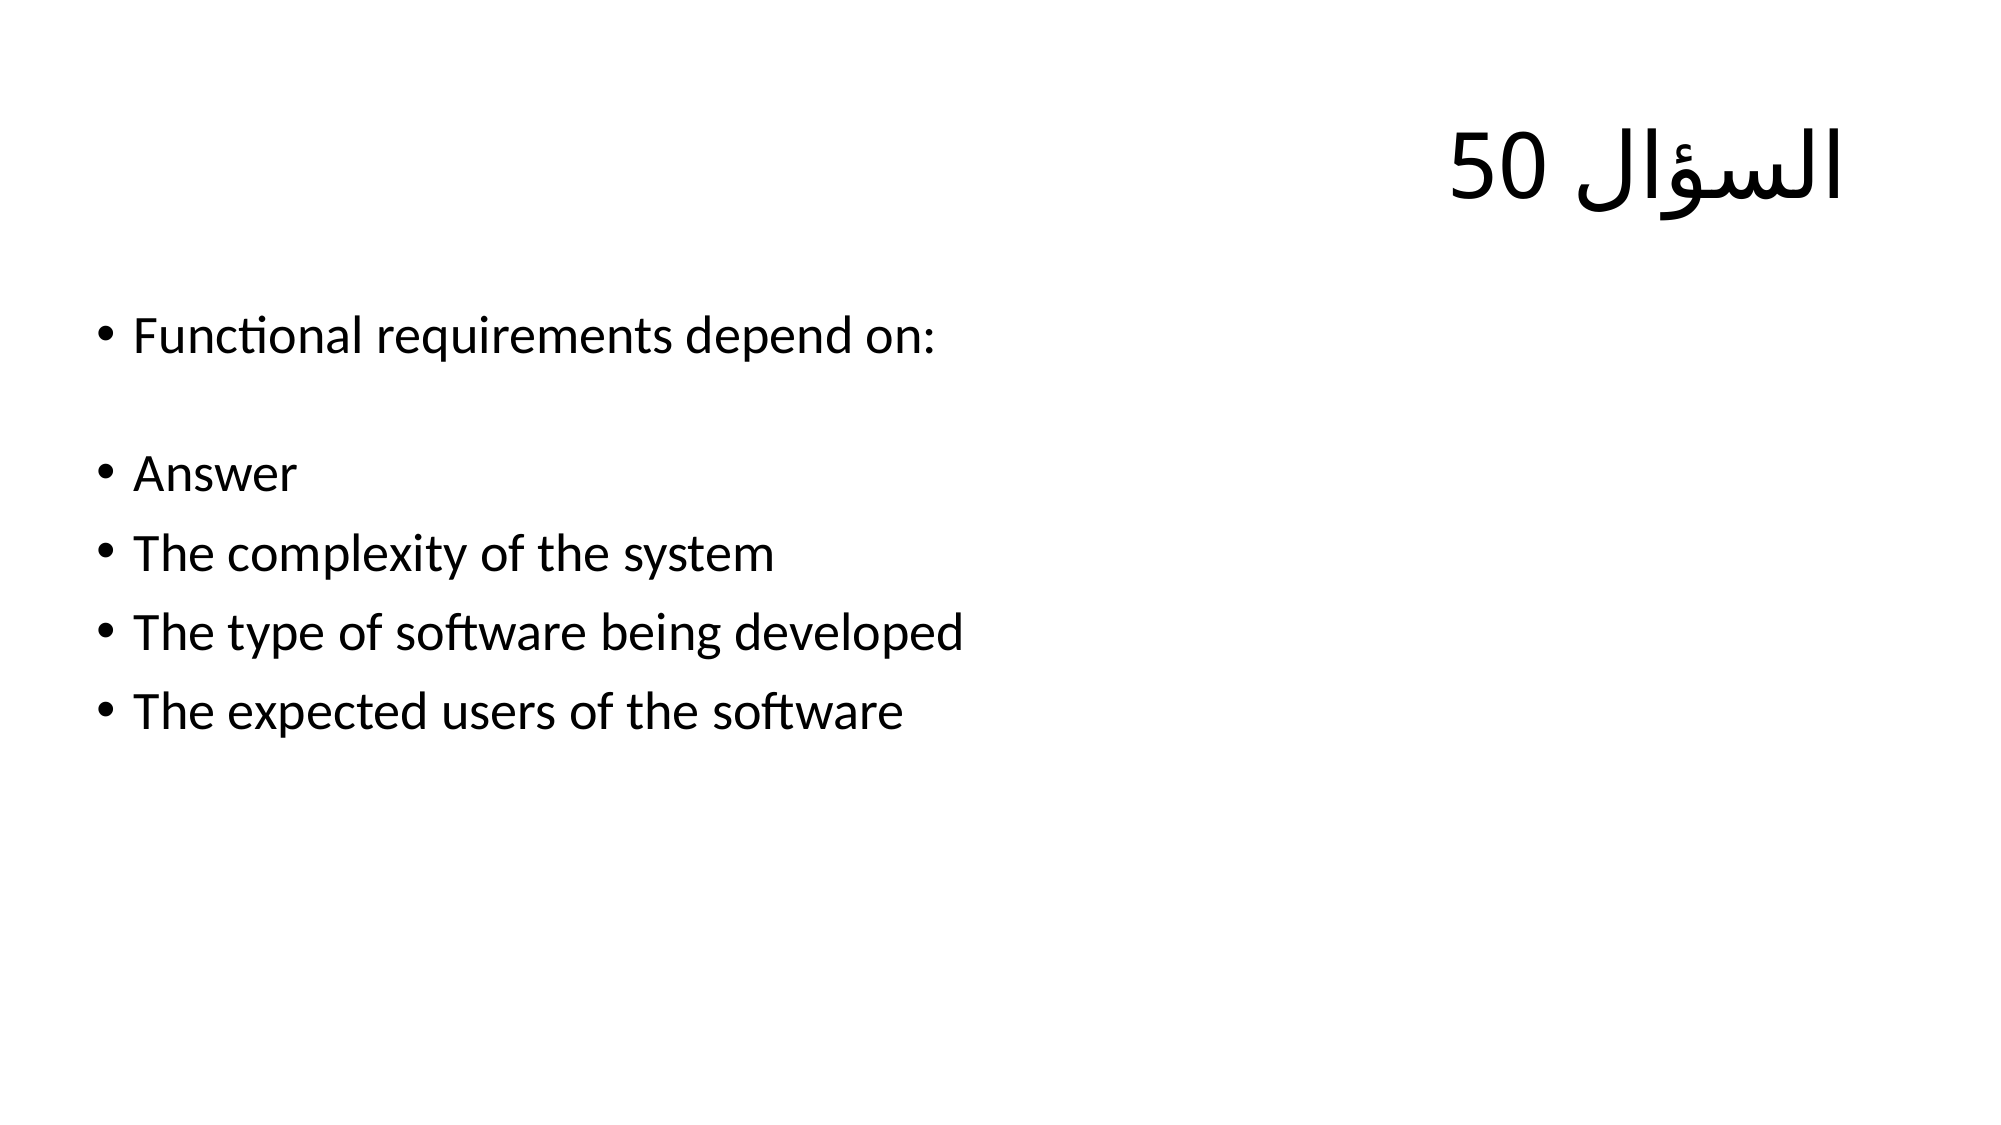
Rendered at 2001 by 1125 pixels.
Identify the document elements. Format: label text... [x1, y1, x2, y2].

title السؤال 50 [137, 59, 1863, 278]
list Functional requirements depend on: Answer The complexity of the system The type of software being developed The expected users of the software [81, 299, 1863, 1106]
